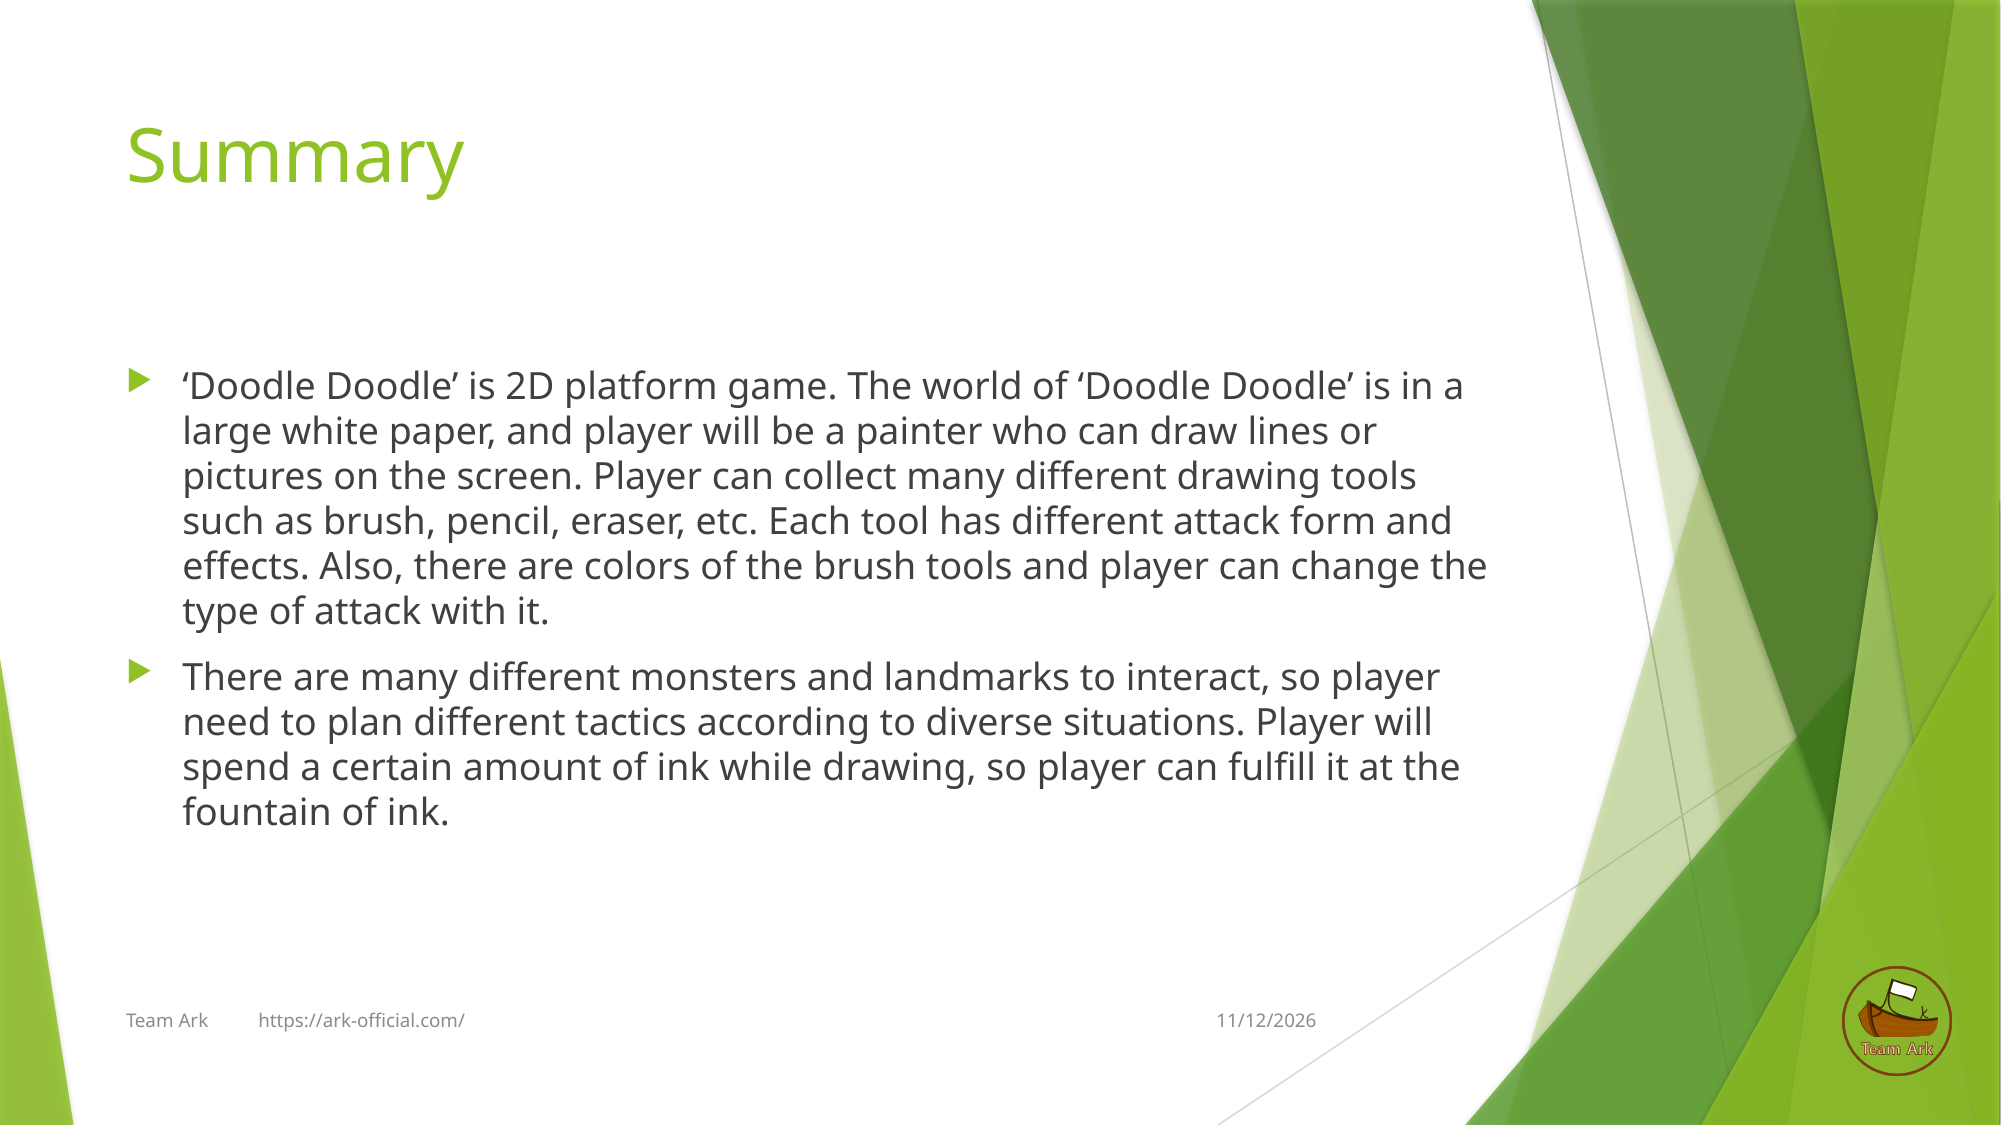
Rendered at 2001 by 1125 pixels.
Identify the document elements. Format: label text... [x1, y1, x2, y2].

list ‘Doodle Doodle’ is 2D platform game. The world of ‘Doodle Doodle’ is in a large white paper, and player will be a painter who can draw lines or pictures on the screen. Player can collect many different drawing tools such as brush, pencil, eraser, etc. Each tool has different attack form and effects. Also, there are colors of the brush tools and player can change the type of attack with it. There are many different monsters and landmarks to interact, so player need to plan different tactics according to diverse situations. Player will spend a certain amount of ink while drawing, so player can fulfill it at the fountain of ink. [111, 354, 1522, 992]
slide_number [1181, 991, 1332, 1051]
footer Team Ark https://ark-official.com/ [111, 991, 1145, 1051]
title Summary [111, 99, 1522, 317]
picture [1842, 966, 1952, 1076]
